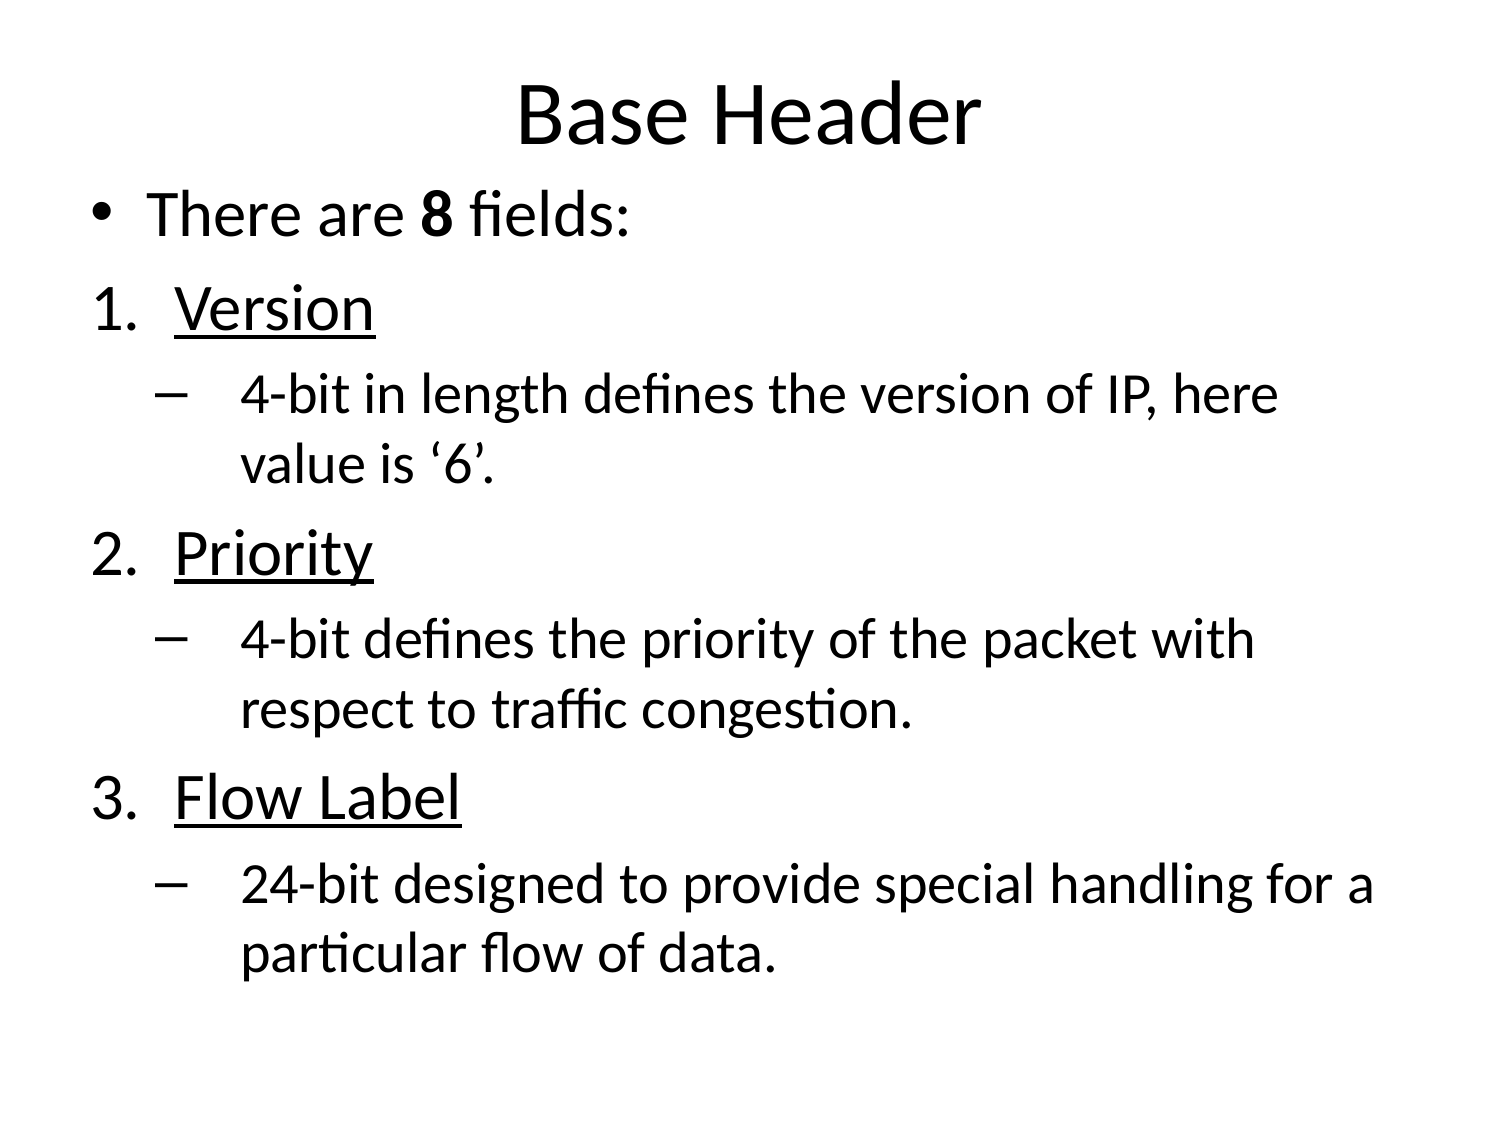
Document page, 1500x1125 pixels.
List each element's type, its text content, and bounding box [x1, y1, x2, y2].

title Base Header [75, 45, 1425, 162]
list There are 8 fields: Version 4-bit in length defines the version of IP, here value is ‘6’. Priority 4-bit defines the priority of the packet with respect to traffic congestion. Flow Label 24-bit designed to provide special handling for a particular flow of data. [75, 162, 1425, 1005]
